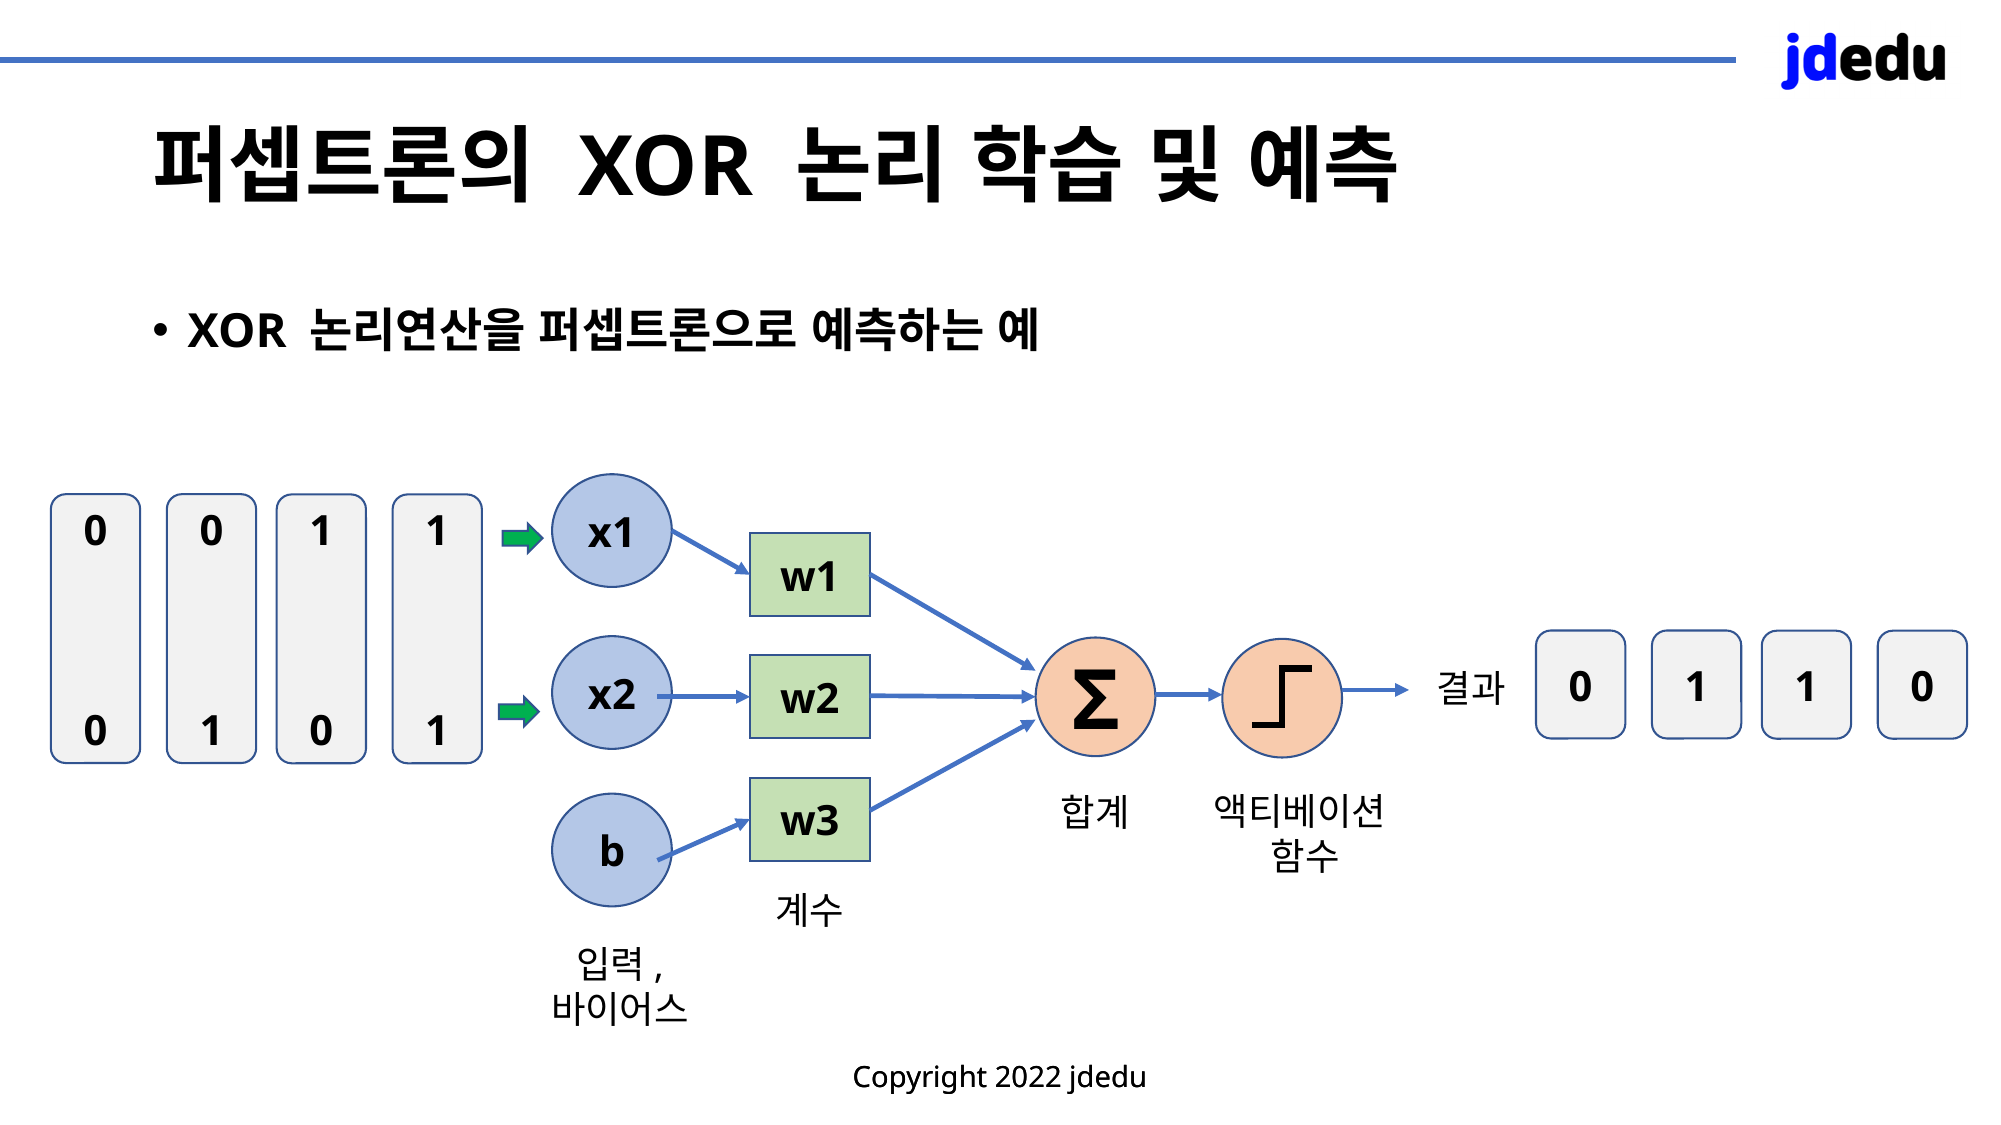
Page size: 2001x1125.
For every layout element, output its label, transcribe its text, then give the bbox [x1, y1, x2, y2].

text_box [671, 530, 750, 575]
text_box [1076, 754, 1115, 758]
picture [1764, 21, 1961, 99]
text_box b [551, 792, 672, 908]
text_box [1034, 650, 1056, 743]
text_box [869, 574, 1036, 671]
list XOR 논리연산을 퍼셉트론으로 예측하는 예 [137, 299, 1863, 366]
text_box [657, 819, 750, 861]
text_box 1 0 [275, 493, 368, 765]
text_box 0 [1534, 629, 1627, 740]
text_box 0 [1876, 629, 1969, 740]
text_box 0 1 [165, 493, 258, 765]
title 퍼셉트론의 XOR 논리 학습 및 예측 [137, 59, 1863, 278]
text_box 0 0 [49, 493, 142, 765]
text_box w3 [749, 777, 871, 862]
text_box 계수 [760, 879, 860, 940]
text_box Σ [1056, 638, 1136, 754]
text_box w2 [749, 654, 871, 739]
text_box [501, 521, 545, 556]
text_box 1 [1650, 629, 1743, 740]
text_box x2 [551, 635, 673, 750]
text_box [1251, 668, 1313, 725]
text_box w1 [749, 532, 871, 617]
text_box [1221, 637, 1344, 759]
text_box 결과 [1421, 657, 1521, 718]
text_box [1136, 651, 1157, 742]
text_box 1 1 [391, 493, 483, 765]
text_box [869, 719, 1036, 811]
text_box x1 [551, 473, 673, 588]
text_box [497, 694, 541, 729]
text_box 합계 [1045, 781, 1145, 841]
text_box 액티베이션 함수 [1198, 780, 1412, 886]
text_box 입력, 바이어스 [536, 934, 704, 1039]
text_box 1 [1760, 629, 1853, 740]
